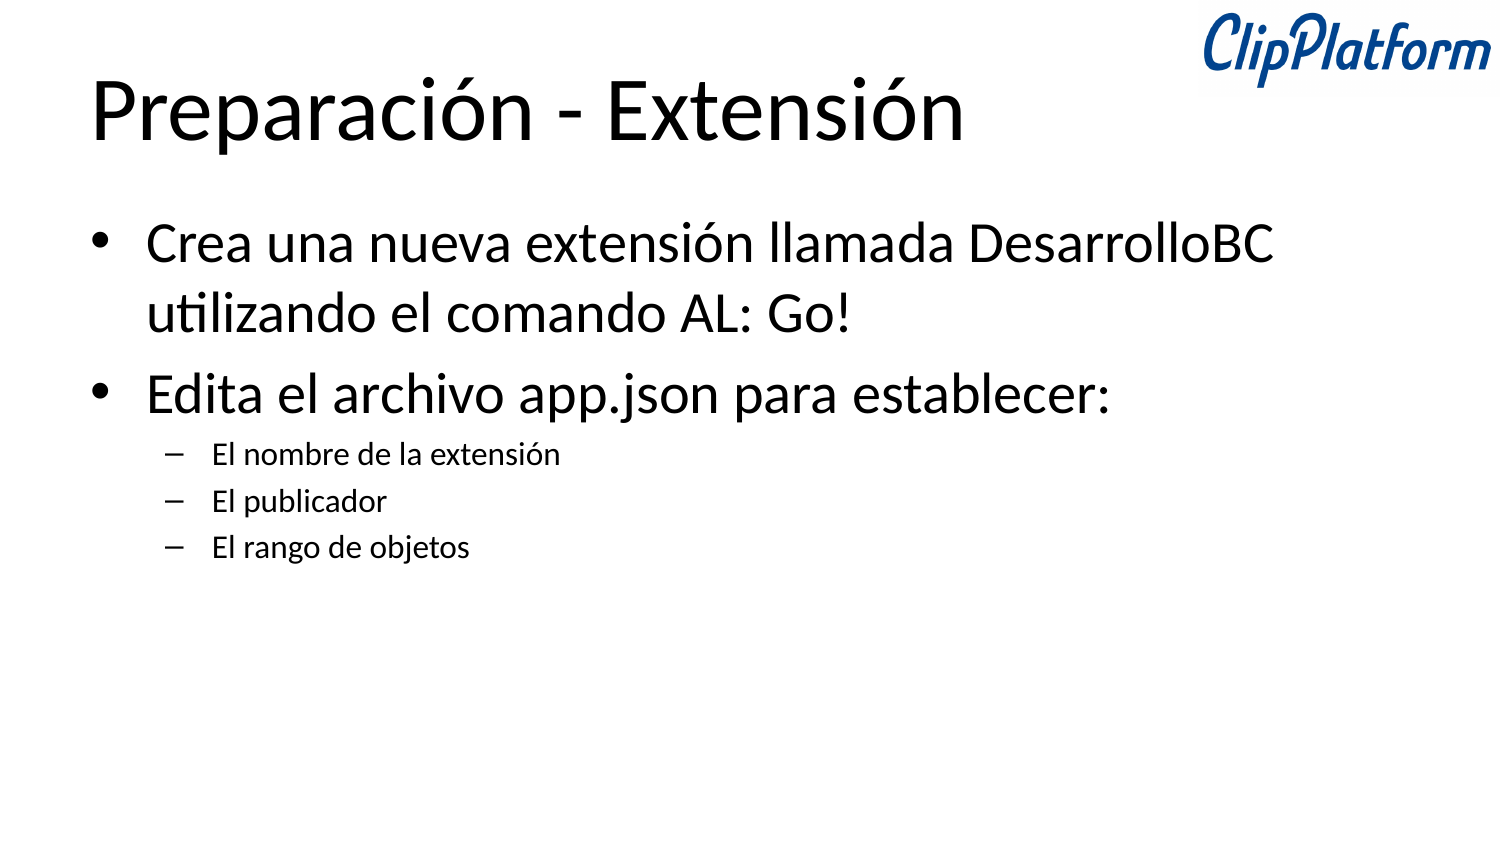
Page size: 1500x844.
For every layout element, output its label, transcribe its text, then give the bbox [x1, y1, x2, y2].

list Crea una nueva extensión llamada DesarrolloBC utilizando el comando AL: Go! Edita el archivo app.json para establecer: El nombre de la extensión El publicador El rango de objetos [75, 196, 1425, 810]
title Preparación - Extensión [75, 33, 1425, 175]
picture [1198, 0, 1500, 98]
